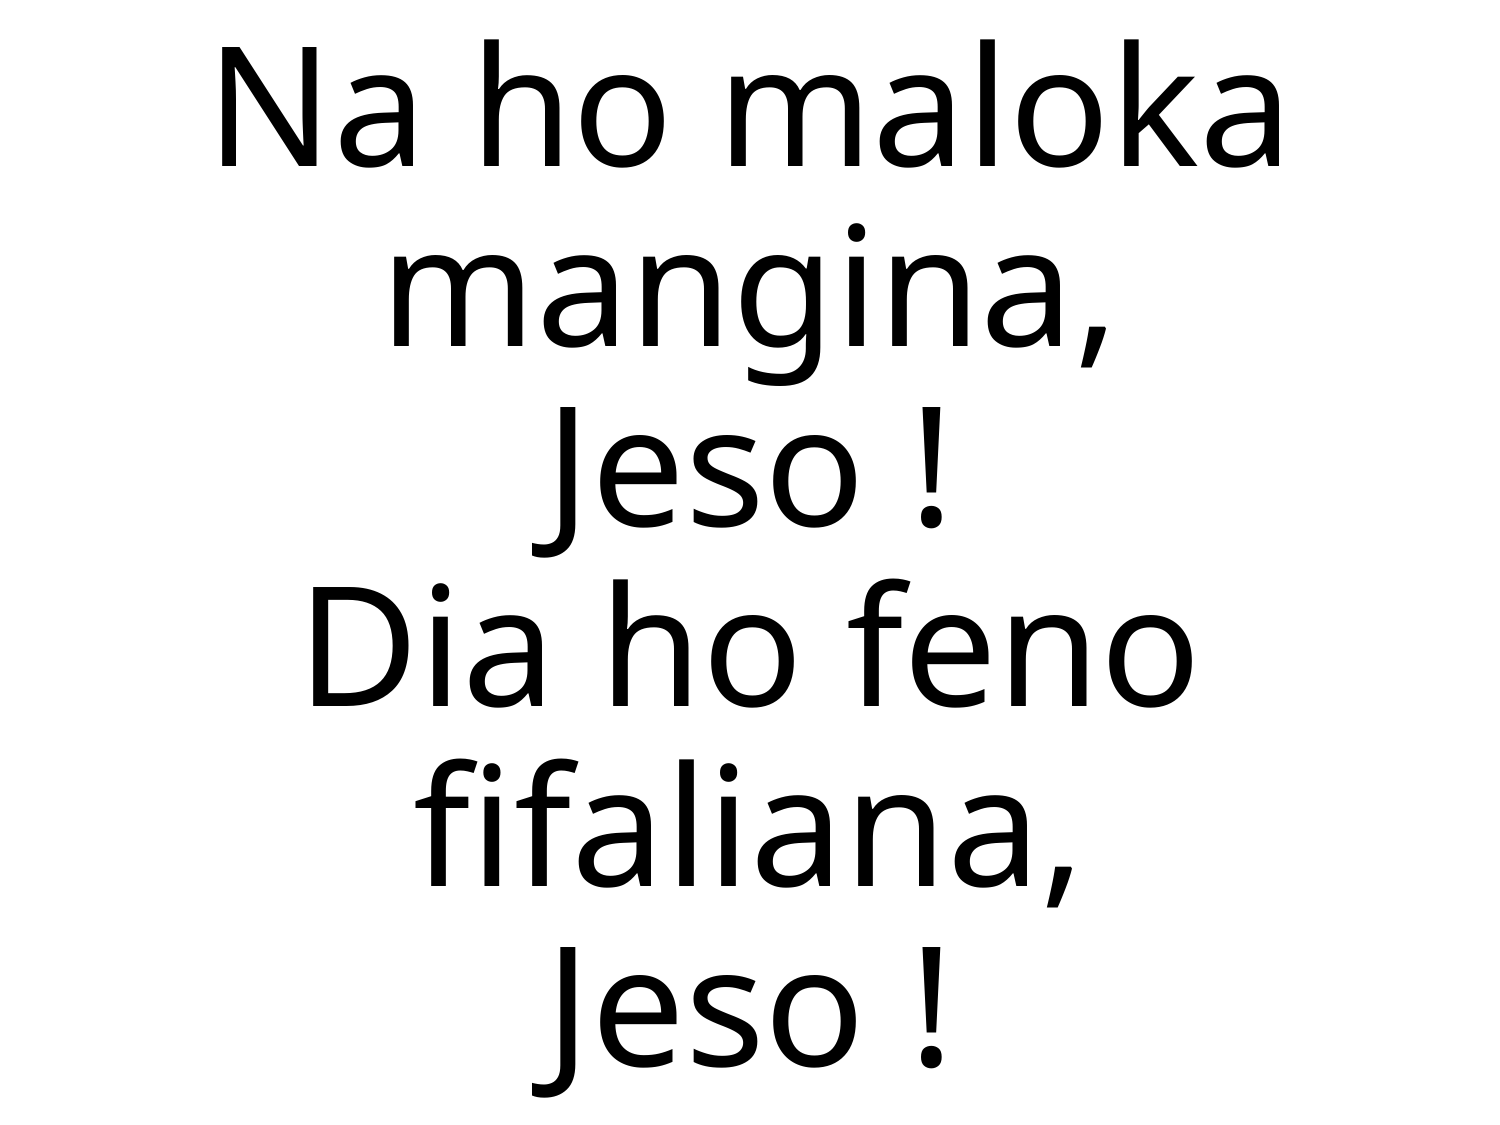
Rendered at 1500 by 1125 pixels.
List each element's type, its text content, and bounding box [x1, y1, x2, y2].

title Na ho maloka mangina, Jeso ! Dia ho feno fifaliana, Jeso ! [0, 453, 1500, 672]
